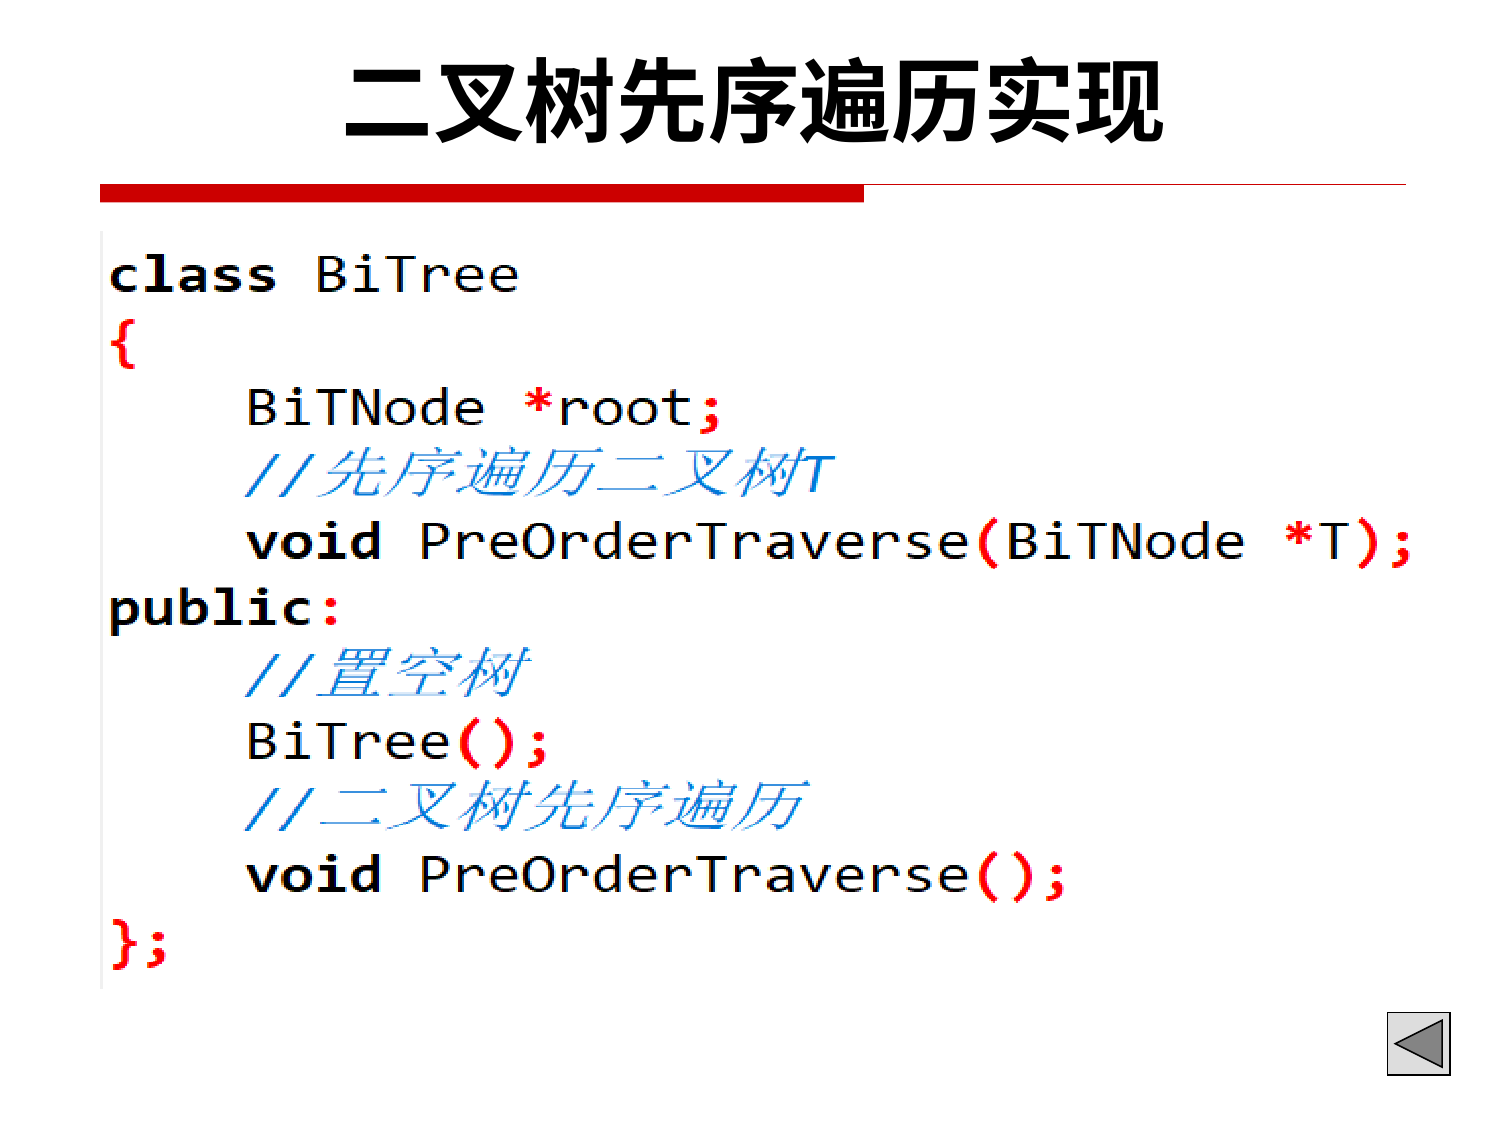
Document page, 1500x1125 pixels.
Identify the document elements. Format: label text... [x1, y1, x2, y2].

picture [99, 231, 1500, 989]
text_box [1387, 1012, 1450, 1075]
text_box 二叉树先序遍历实现 [60, 36, 1448, 162]
